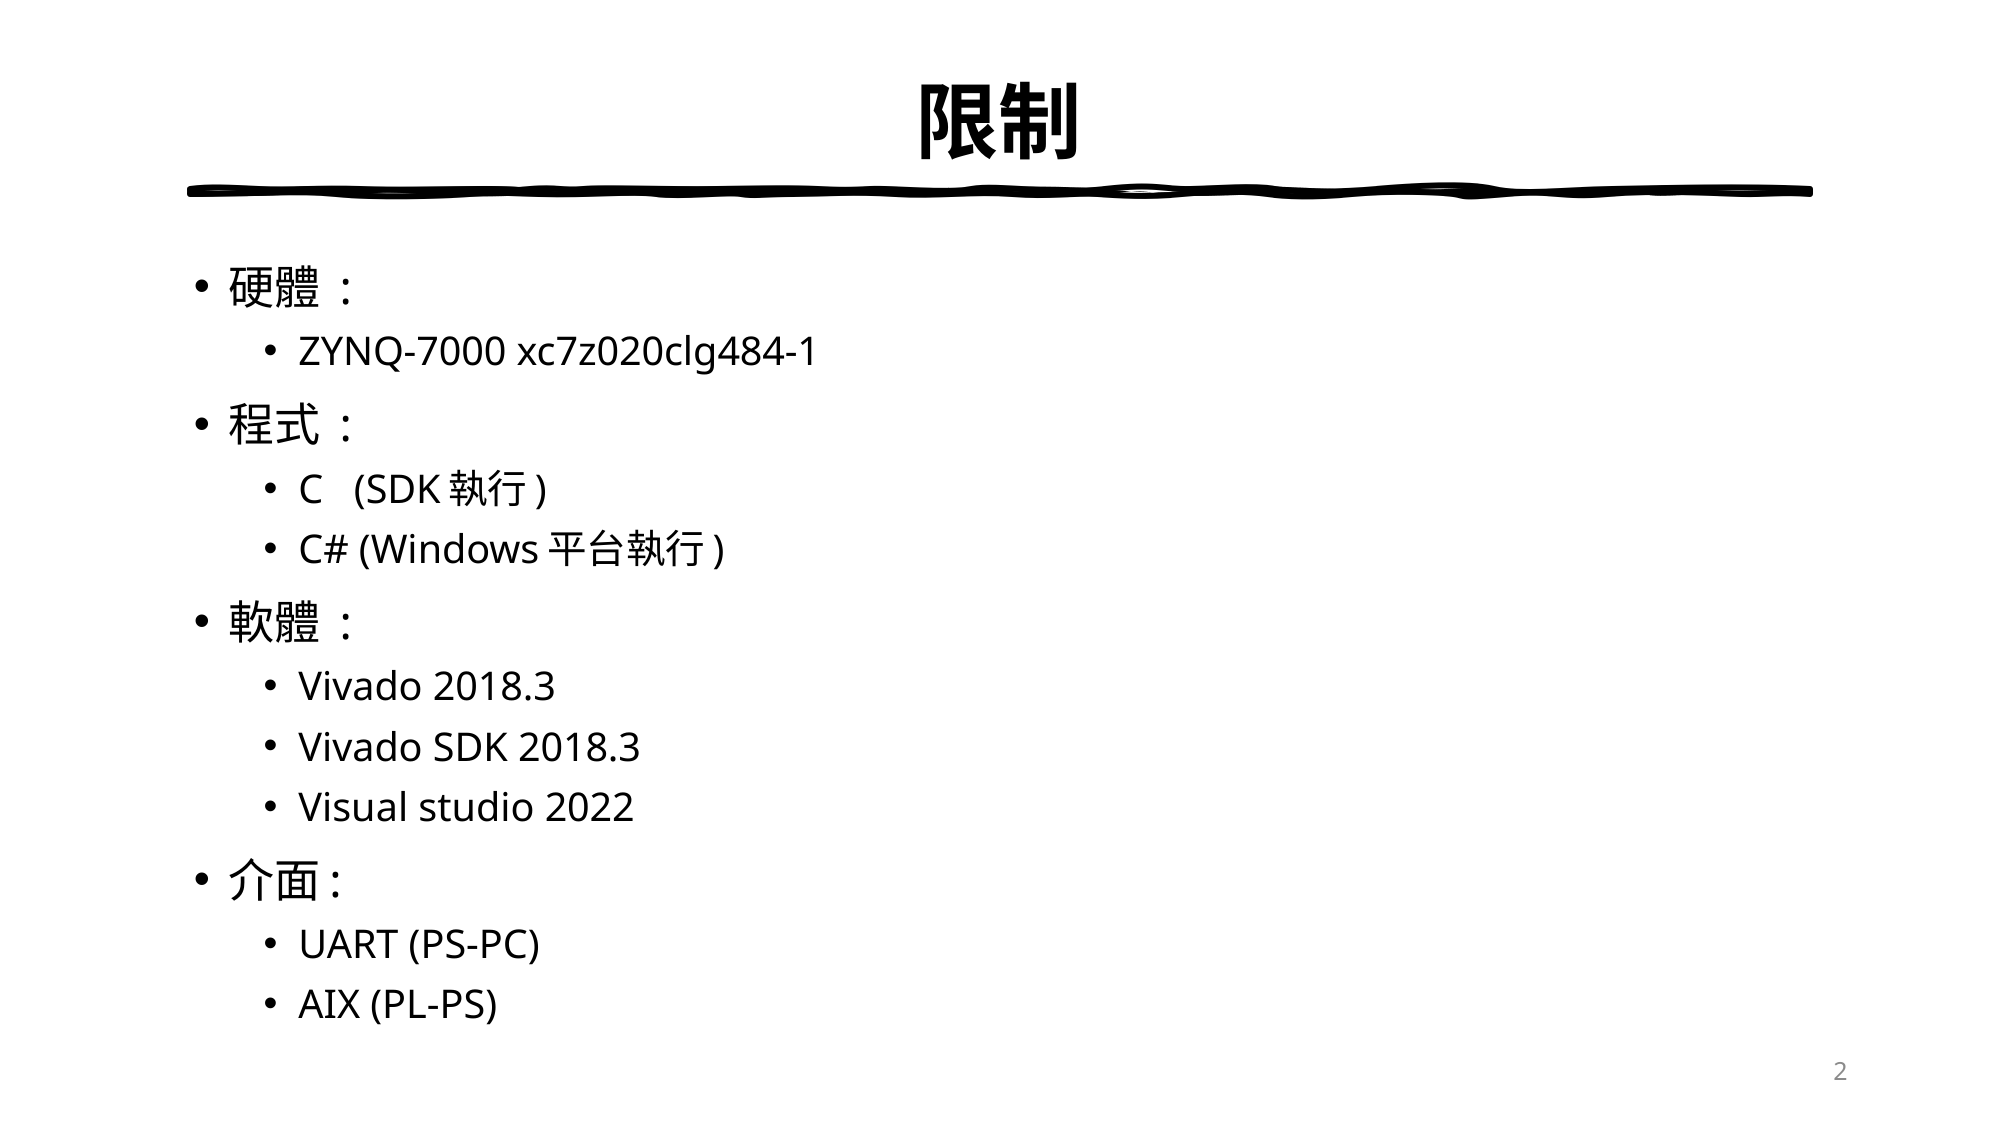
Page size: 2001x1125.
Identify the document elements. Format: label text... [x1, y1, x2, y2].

picture [179, 168, 1821, 210]
text_box 限制 [900, 61, 1100, 168]
slide_number 2 [1412, 1043, 1863, 1103]
text_box 硬體 : ZYNQ-7000 xc7z020clg484-1 程式 : C (SDK執行) C# (Windows平台執行) 軟體 : Vivado 2018.3 Vivado SDK 2018.3 Visual studio 2022 介面: UART (PS-PC) AIX (PL-PS) [179, 245, 1904, 1043]
